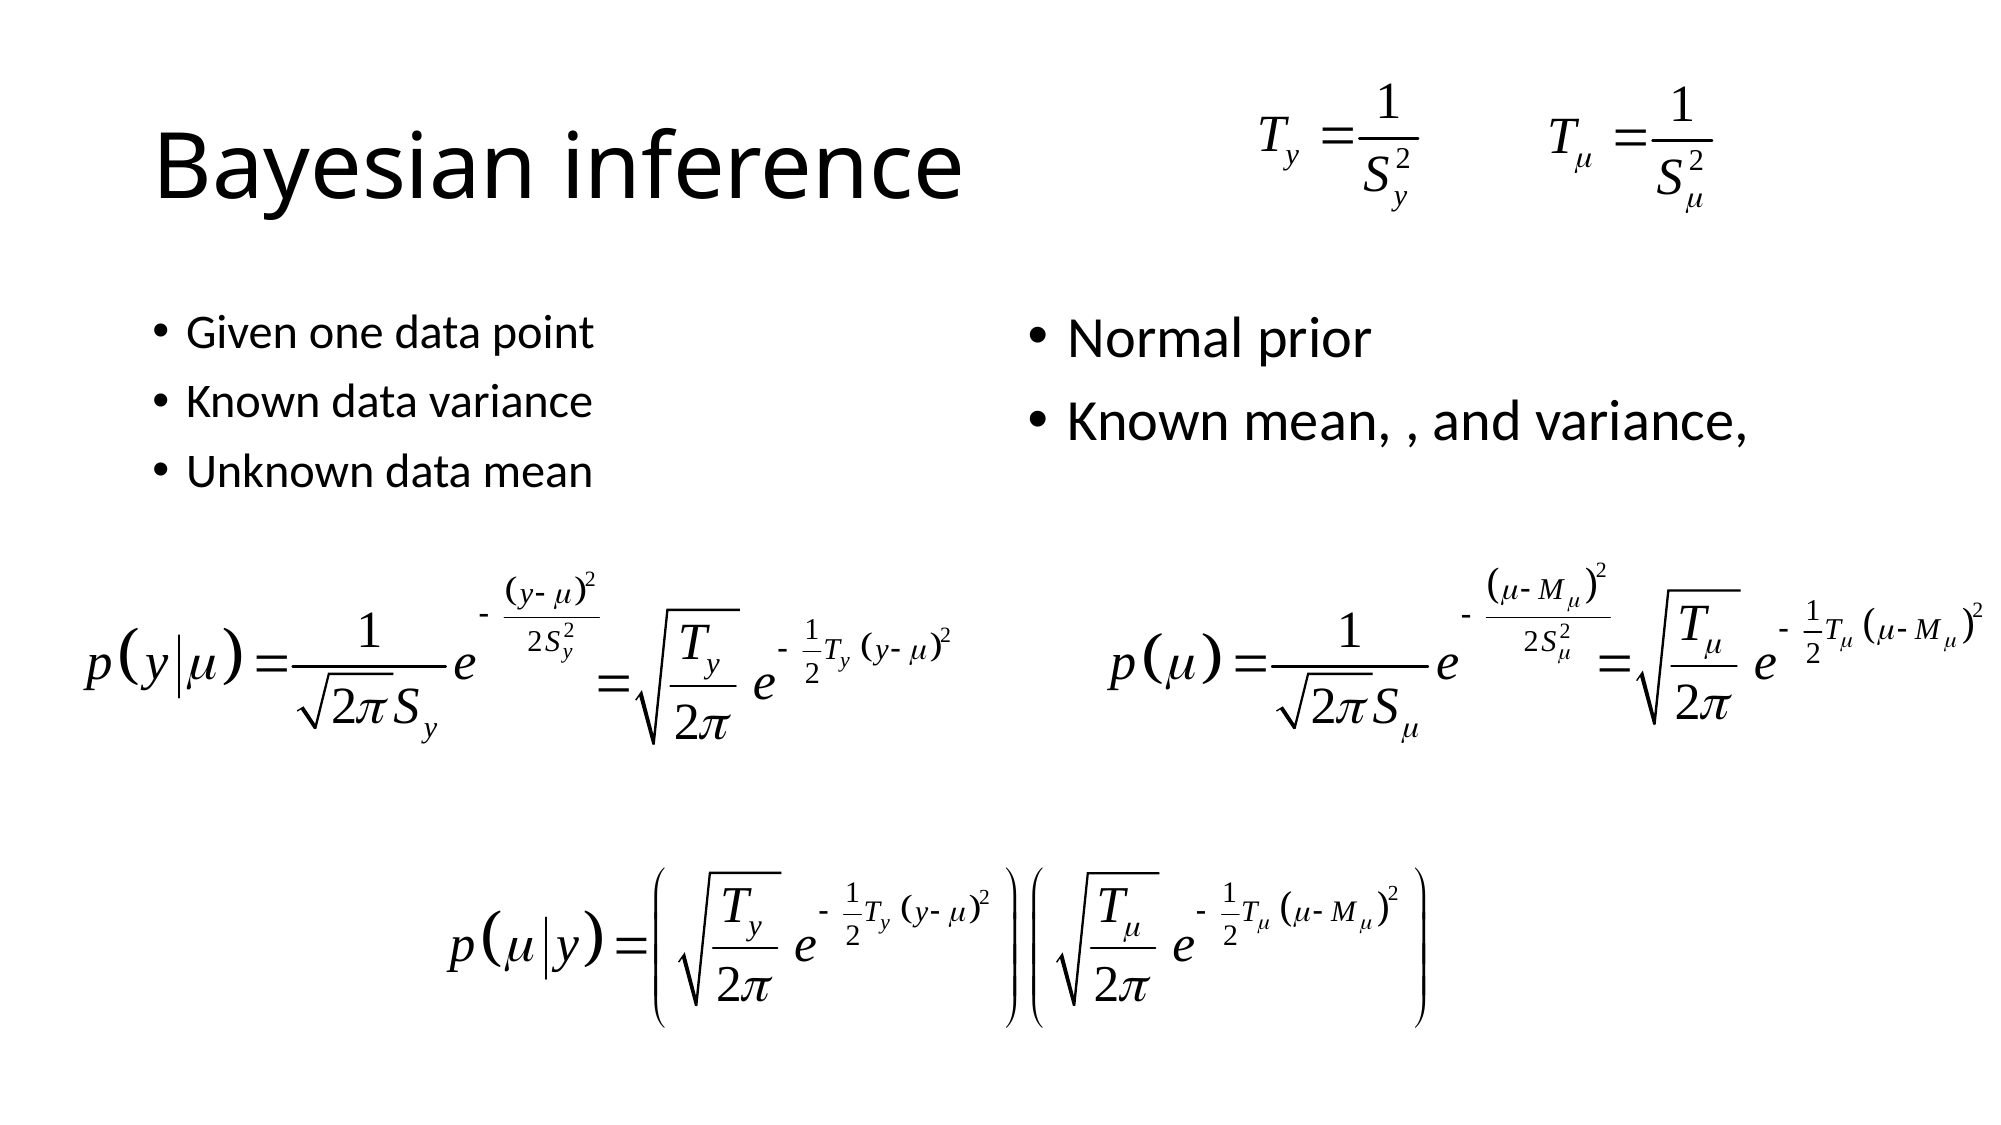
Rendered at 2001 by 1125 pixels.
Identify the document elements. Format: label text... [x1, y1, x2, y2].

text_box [1091, 542, 1627, 759]
title Bayesian inference [137, 59, 1863, 278]
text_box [1582, 574, 2000, 739]
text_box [1538, 62, 1728, 233]
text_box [581, 594, 967, 759]
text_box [67, 555, 617, 759]
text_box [1247, 59, 1438, 230]
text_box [430, 851, 1449, 1046]
